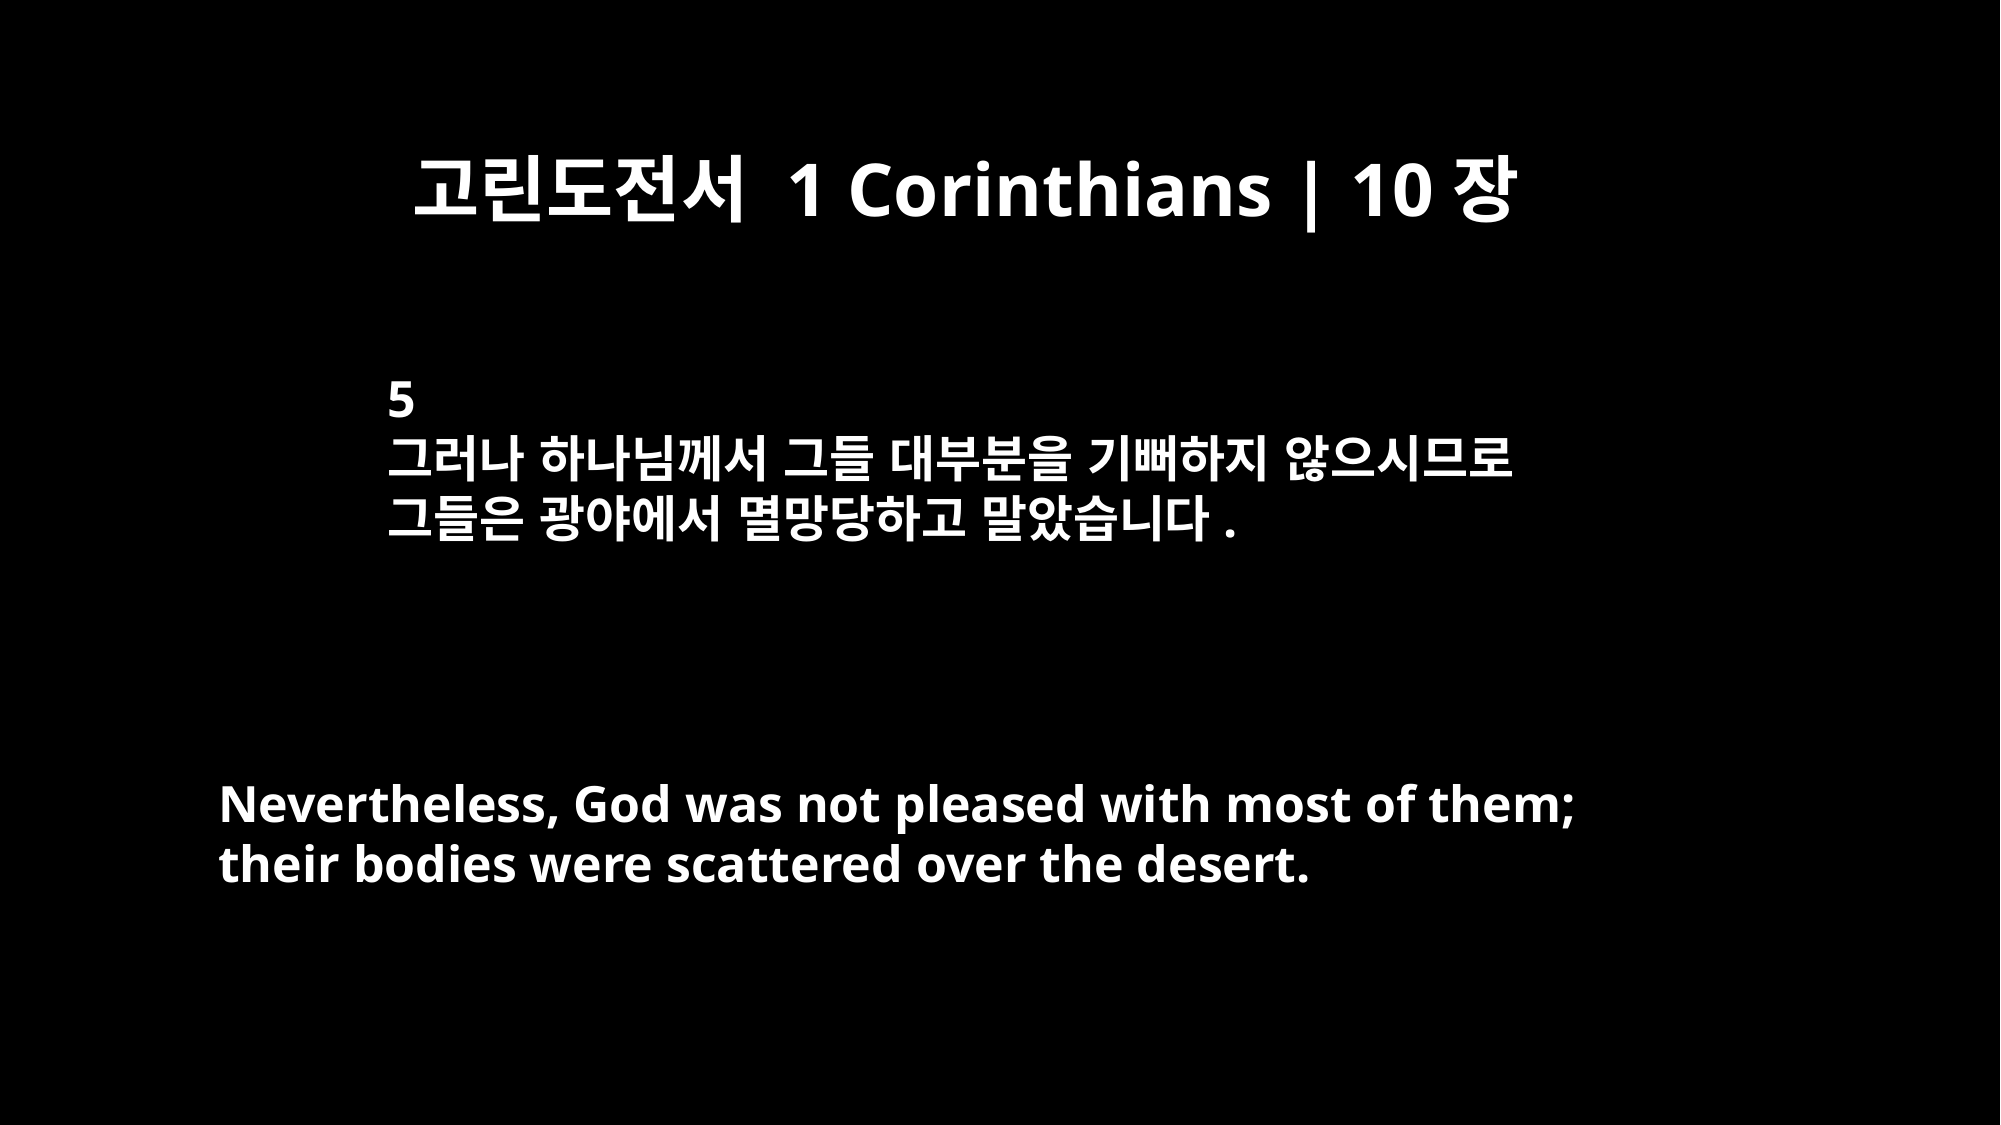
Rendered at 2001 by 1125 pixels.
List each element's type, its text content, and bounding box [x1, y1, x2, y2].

text_box 5 그러나 하나님께서 그들 대부분을 기뻐하지 않으시므로 그들은 광야에서 멸망당하고 말았습니다. [372, 359, 1545, 555]
text_box Nevertheless, God was not pleased with most of them; their bodies were scattered over the desert. [203, 764, 1605, 900]
text_box 고린도전서 1 Corinthians | 10장 [397, 136, 1535, 239]
